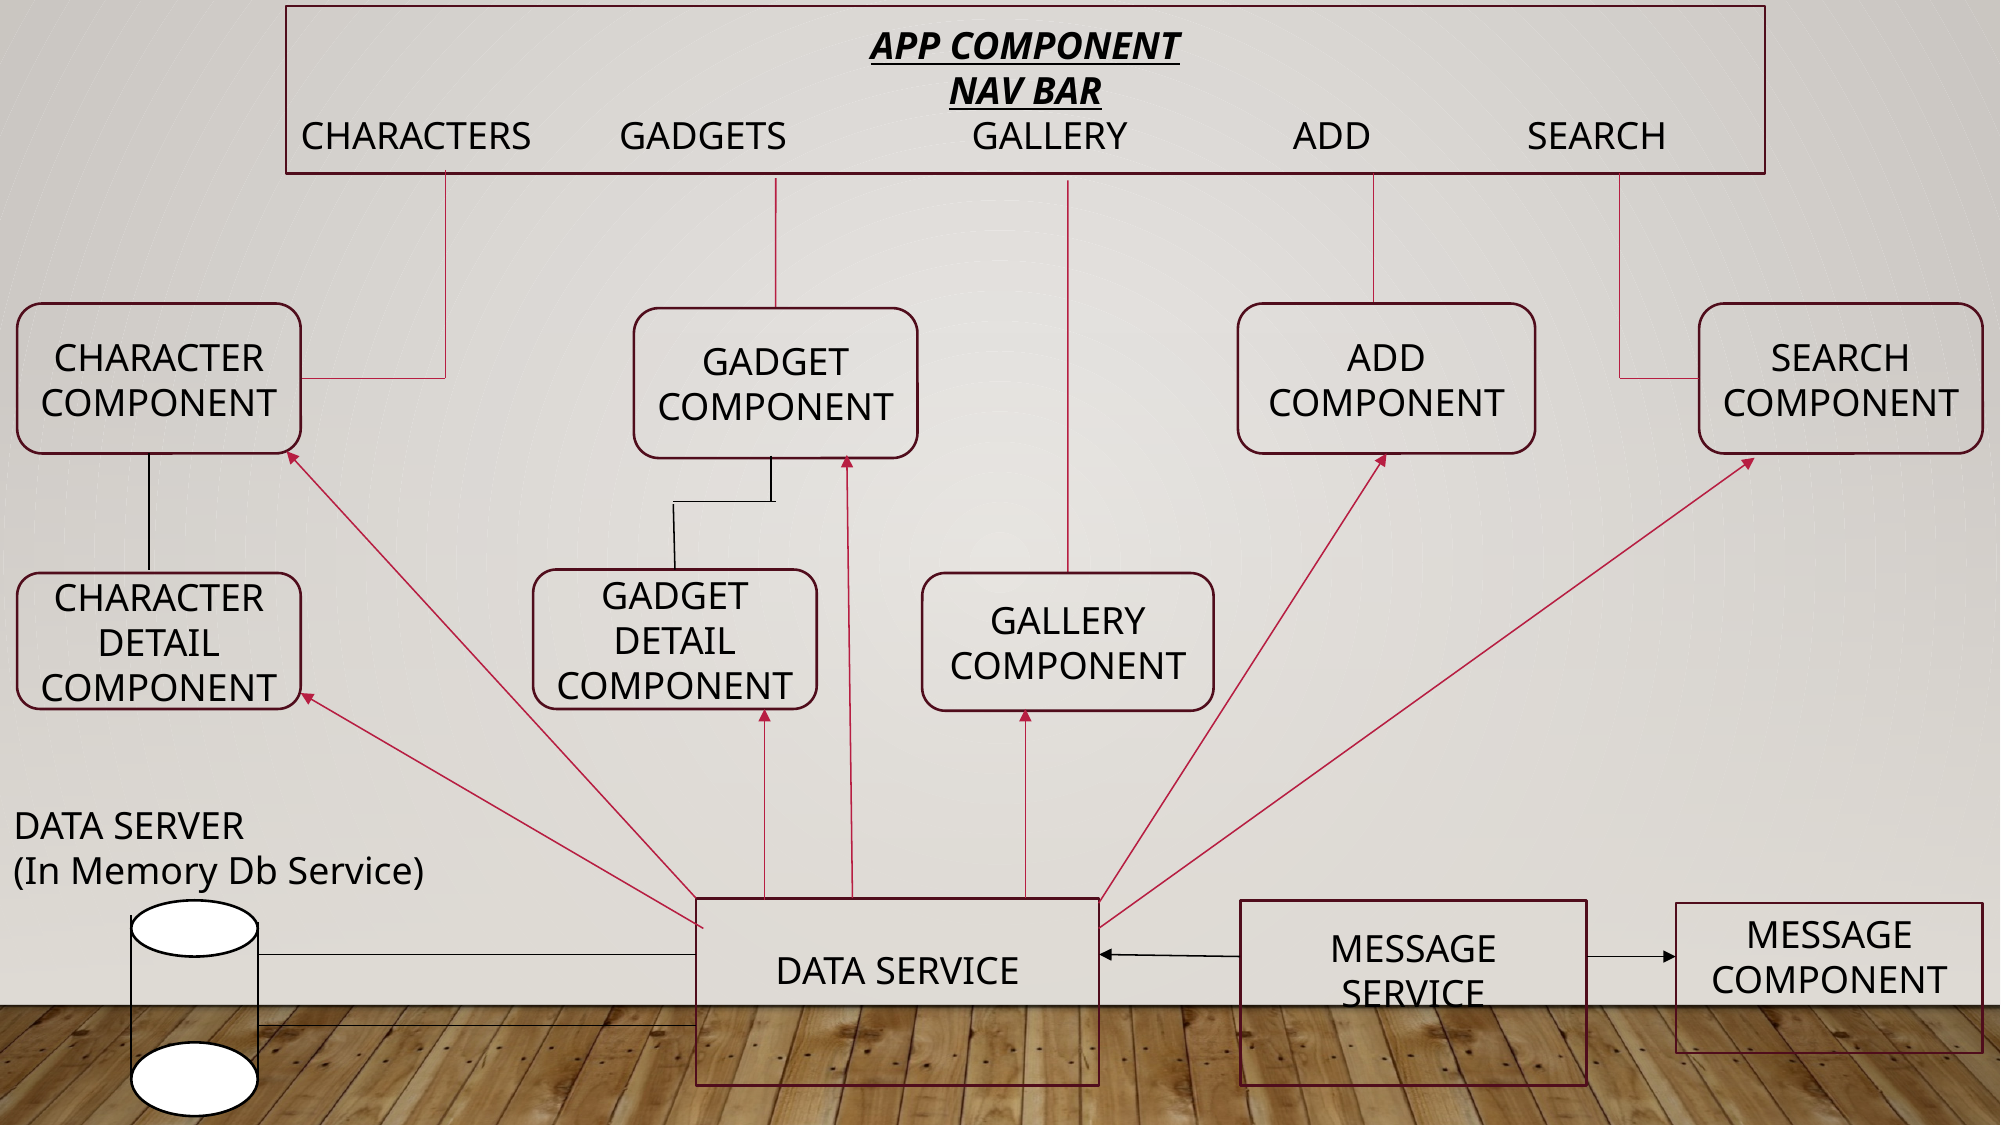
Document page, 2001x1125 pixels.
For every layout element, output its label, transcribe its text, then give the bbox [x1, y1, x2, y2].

text_box DATA SERVER (In Memory Db Service) [0, 794, 286, 899]
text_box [300, 692, 704, 929]
text_box MESSAGE SERVICE [1239, 929, 1588, 1087]
text_box DATA SERVICE [695, 897, 1100, 1087]
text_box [1098, 457, 1755, 929]
picture [259, 1005, 695, 1025]
text_box CHARACTER COMPONENT [15, 302, 303, 455]
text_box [286, 451, 697, 899]
text_box ADD COMPONENT [1236, 302, 1537, 455]
text_box [129, 1041, 260, 1118]
text_box APP COMPONENT NAV BAR CHARACTERS GADGETS GALLERY ADD SEARCH [285, 5, 1766, 175]
text_box GADGET COMPONENT [632, 306, 919, 460]
picture [0, 1005, 2000, 1125]
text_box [1098, 453, 1387, 457]
text_box SEARCH COMPONENT [1697, 302, 1985, 455]
text_box GALLERY COMPONENT [920, 571, 1098, 713]
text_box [846, 454, 853, 899]
text_box CHARACTER DETAIL COMPONENT [15, 571, 286, 711]
text_box [132, 899, 257, 958]
text_box MESSAGE COMPONENT [1675, 902, 1984, 1054]
text_box GADGET DETAIL COMPONENT [697, 568, 819, 711]
picture [132, 1005, 257, 1067]
